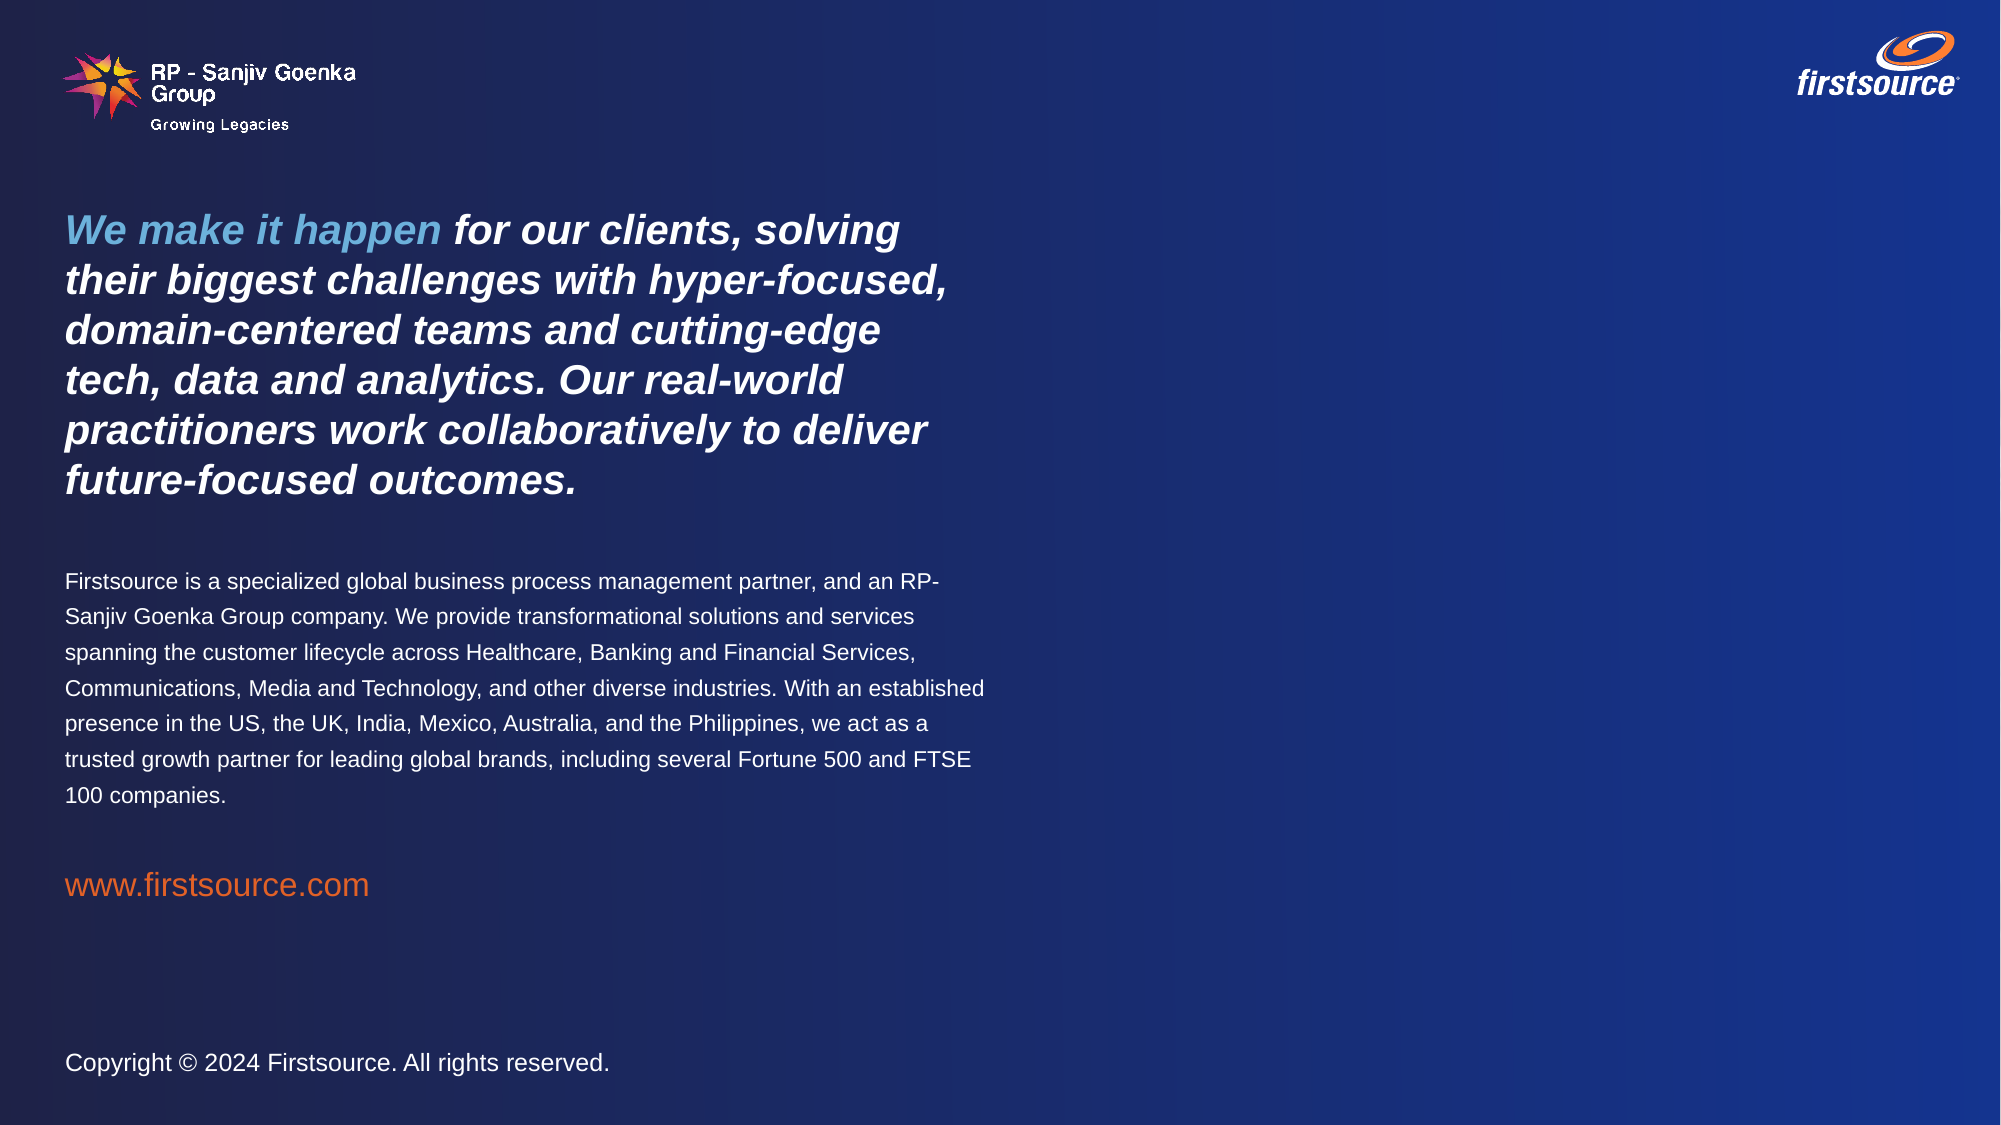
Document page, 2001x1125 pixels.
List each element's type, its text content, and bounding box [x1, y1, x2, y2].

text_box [49, 52, 1001, 913]
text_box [1796, 30, 1961, 96]
text_box Copyright © 2024 Firstsource. All rights reserved. [50, 1039, 986, 1084]
